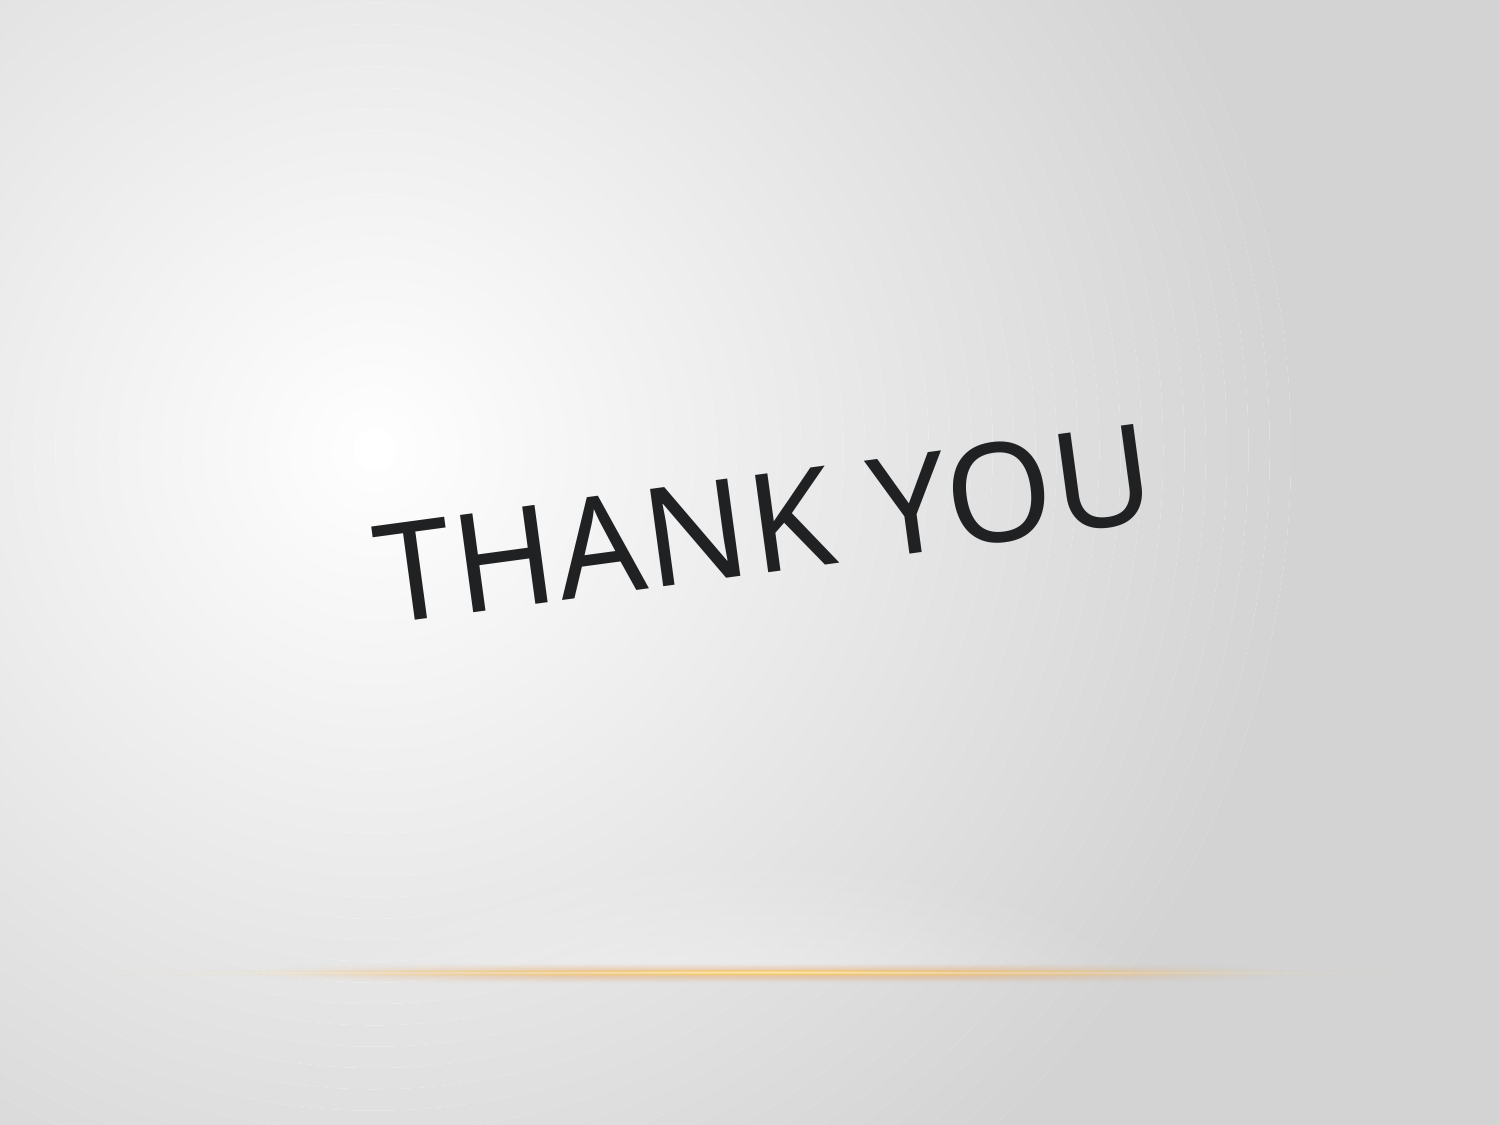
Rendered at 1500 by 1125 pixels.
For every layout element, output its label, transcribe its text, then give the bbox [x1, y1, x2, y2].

title Thank you [56, 0, 1421, 695]
picture [0, 0, 1500, 1125]
